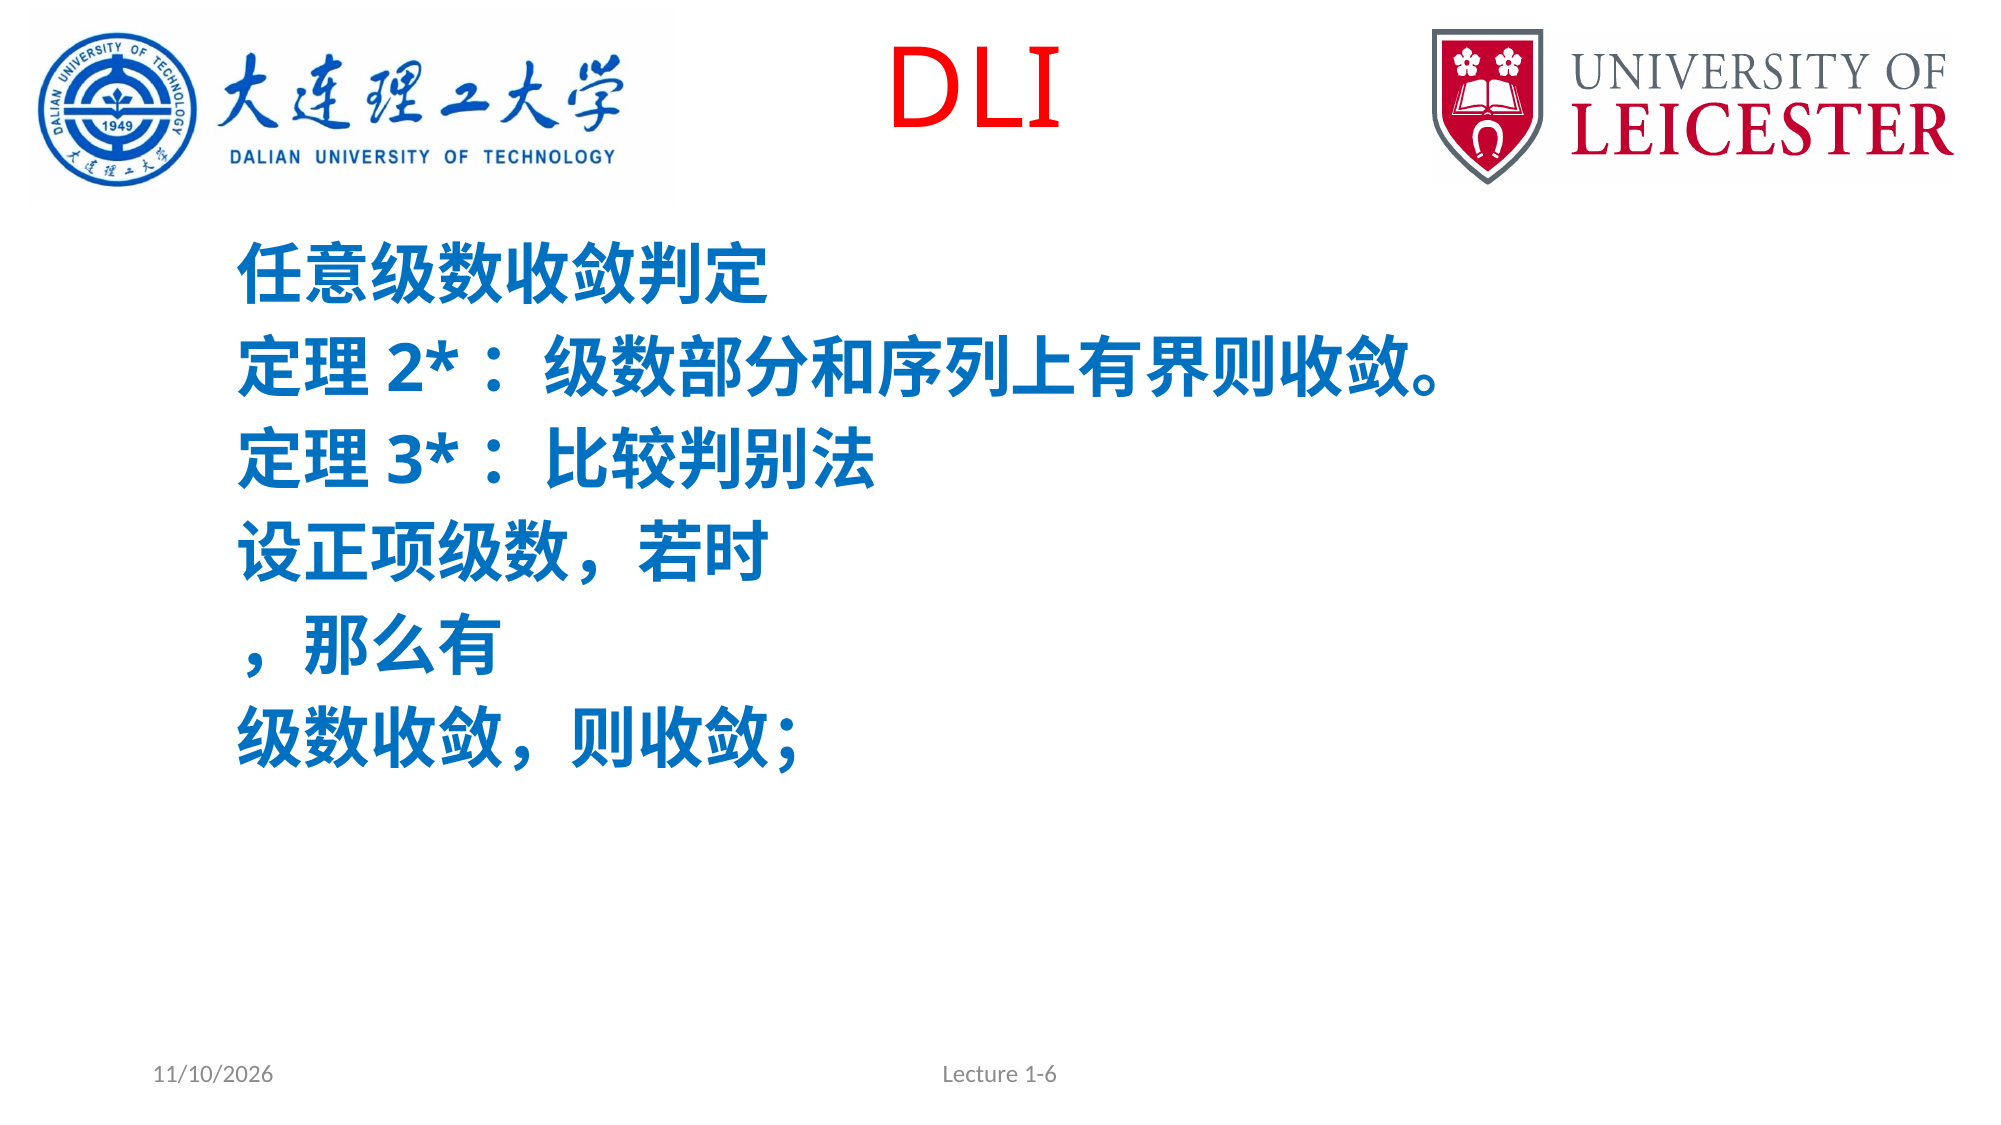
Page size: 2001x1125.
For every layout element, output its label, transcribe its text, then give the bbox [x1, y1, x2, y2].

picture [1432, 29, 1954, 185]
text_box DLI [675, 7, 1376, 158]
picture [28, 7, 675, 205]
footer Lecture 1-6 [662, 1042, 1338, 1103]
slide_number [137, 1042, 588, 1103]
